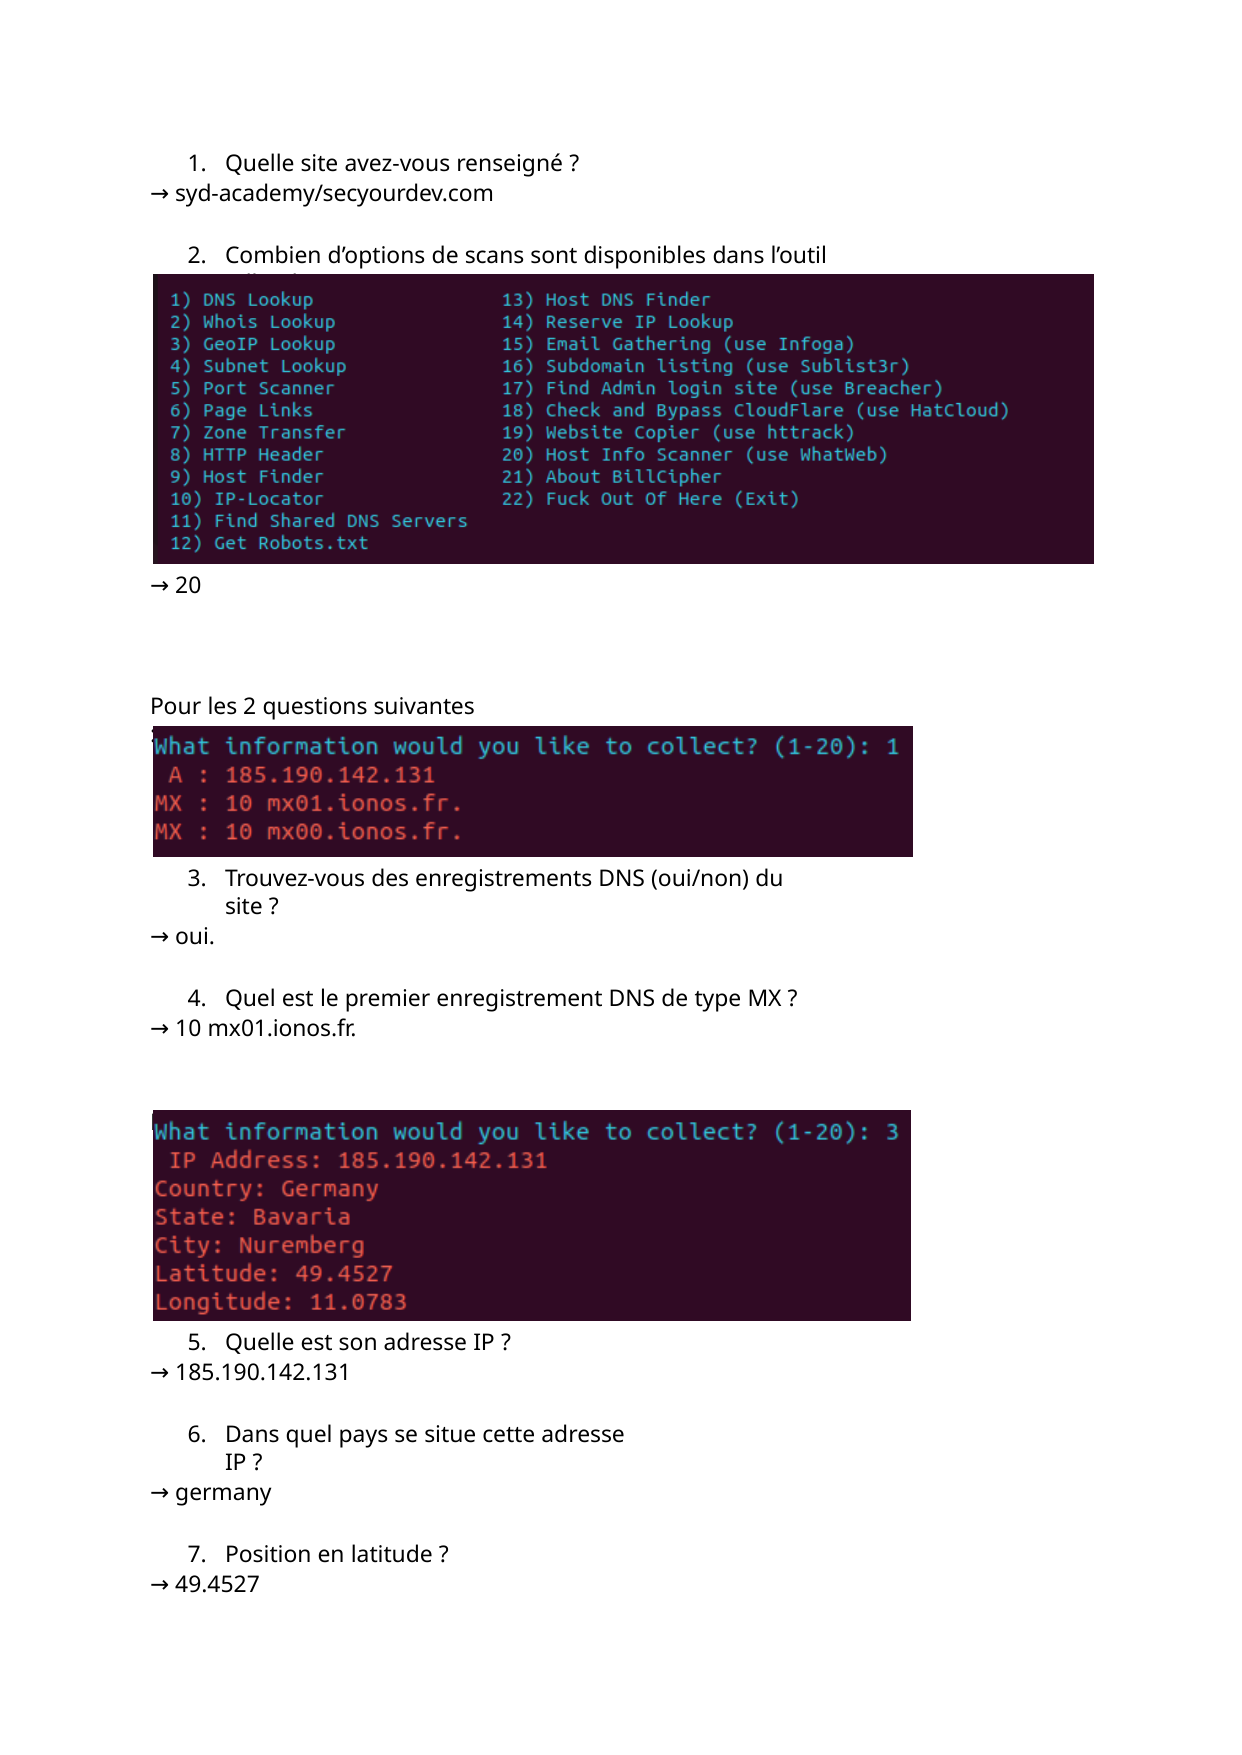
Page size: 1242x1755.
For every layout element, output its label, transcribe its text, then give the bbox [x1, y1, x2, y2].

text_box Quelle site avez-vous renseigné ? → syd-academy/secyourdev.com Combien d’options de scans sont disponibles dans l’outil BillCipher ? [147, 143, 924, 278]
picture [152, 274, 1094, 564]
text_box → 20 [147, 568, 207, 599]
text_box Pour les 2 questions suivantes : [147, 689, 476, 731]
picture [152, 1110, 912, 1321]
picture [152, 726, 913, 857]
text_box Quelle est son adresse IP ? → 185.190.142.131 Dans quel pays se situe cette adresse IP ? → germany Position en latitude ? → 49.4527 [147, 1323, 662, 1598]
text_box Trouvez-vous des enregistrements DNS (oui/non) du site ? → oui. Quel est le premier enregistrement DNS de type MX ? → 10 mx01.ionos.fr. Pour les 3 questions suivantes : [147, 859, 824, 1115]
